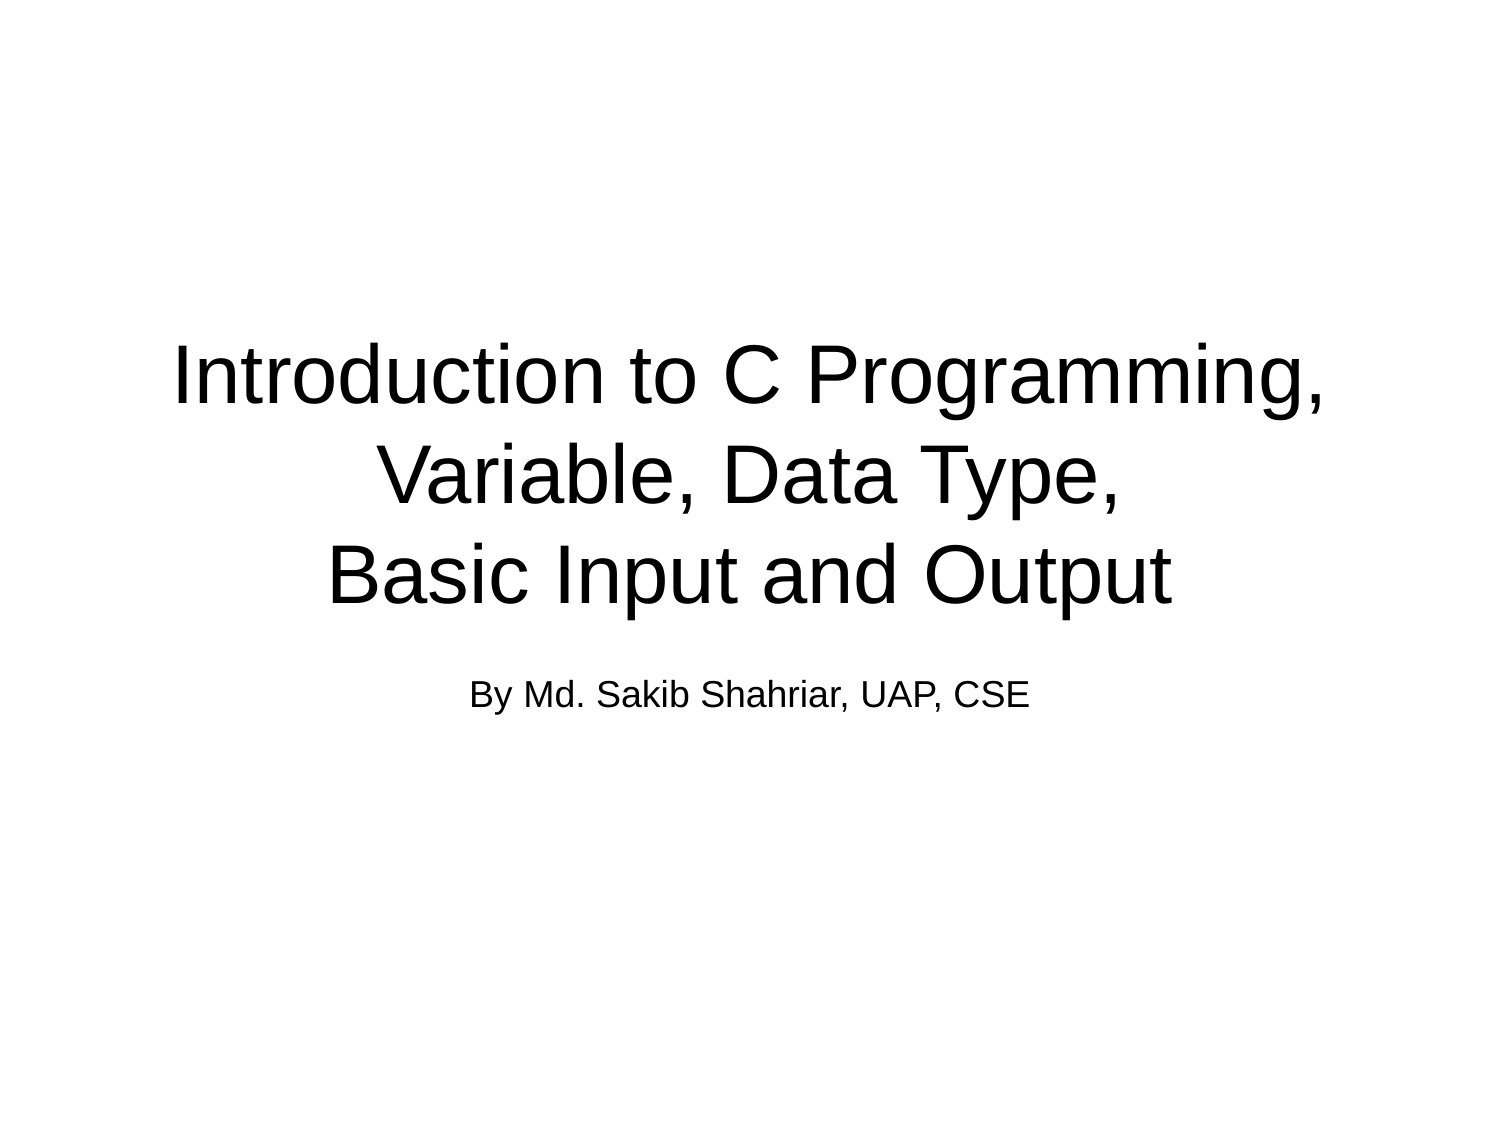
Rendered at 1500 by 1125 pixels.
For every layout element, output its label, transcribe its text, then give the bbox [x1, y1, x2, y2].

title Introduction to C Programming, Variable, Data Type, Basic Input and Output [112, 349, 1388, 591]
subtitle By Md. Sakib Shahriar, UAP, CSE [224, 662, 1276, 951]
